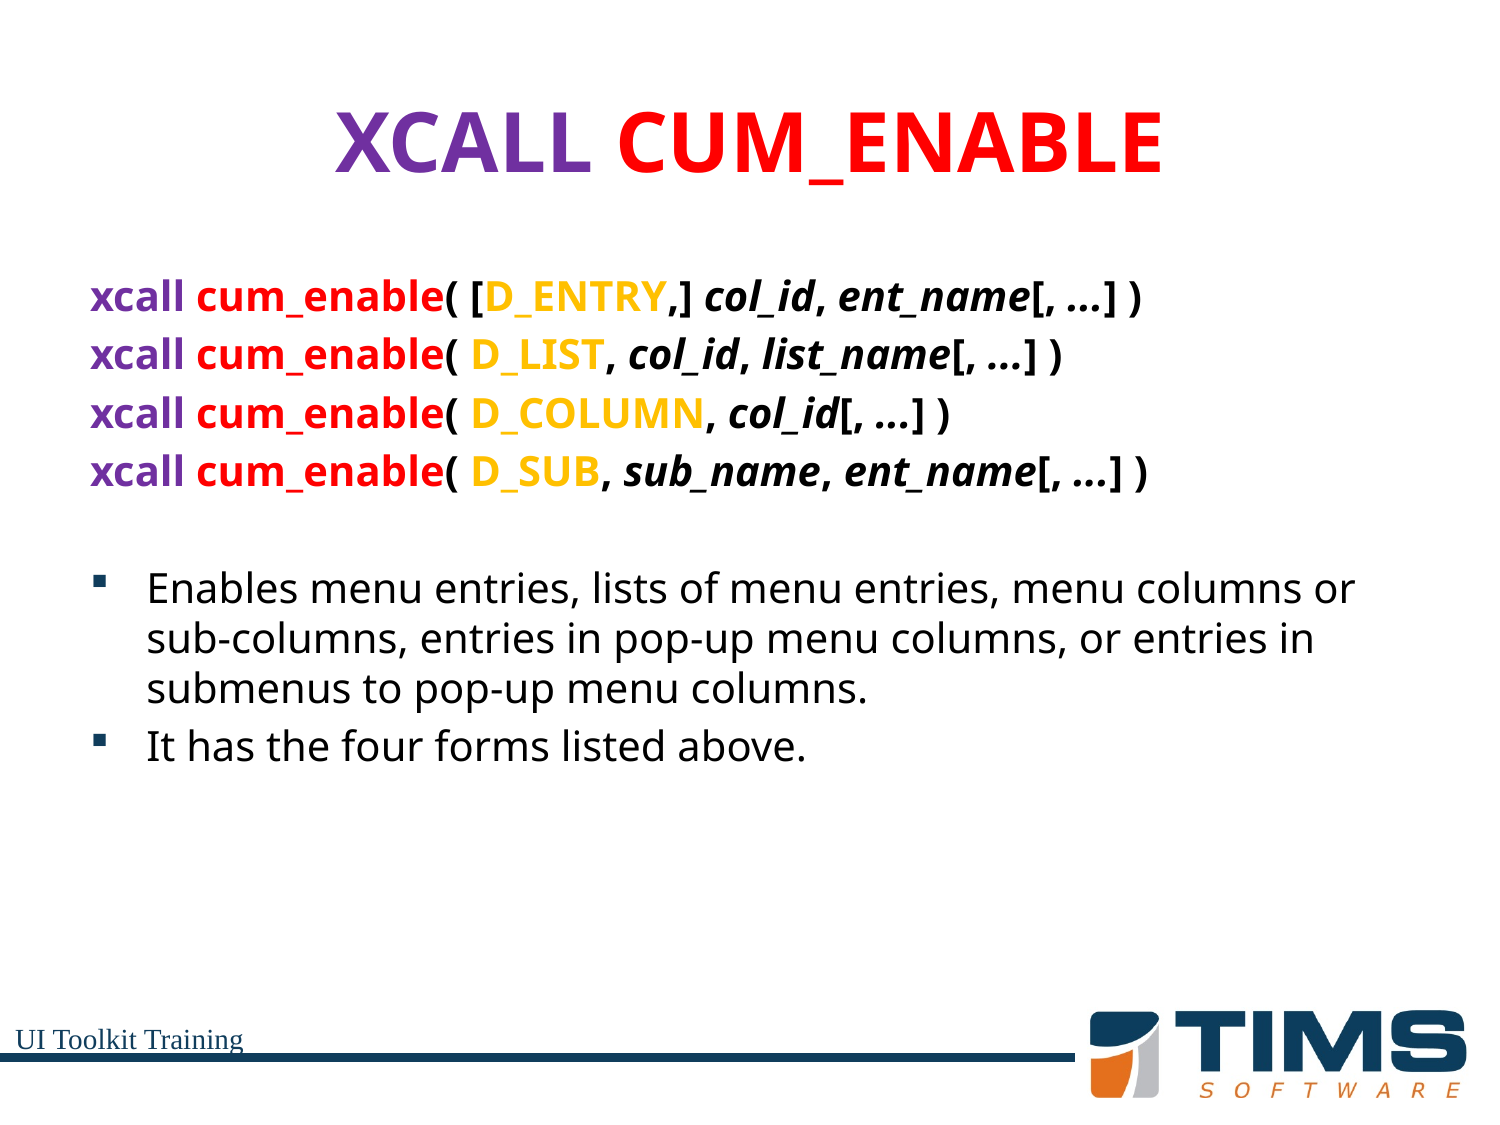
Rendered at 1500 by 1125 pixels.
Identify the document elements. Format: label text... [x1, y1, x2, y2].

picture [1087, 1007, 1469, 1098]
list xcall cum_enable( [D_ENTRY,] col_id, ent_name[, ...] ) xcall cum_enable( D_LIST, col_id, list_name[, ...] ) xcall cum_enable( D_COLUMN, col_id[, ...] ) xcall cum_enable( D_SUB, sub_name, ent_name[, ...] ) Enables menu entries, lists of menu entries, menu columns or sub-columns, entries in pop-up menu columns, or entries in submenus to pop-up menu columns. It has the four forms listed above. [75, 262, 1425, 1005]
footer UI Toolkit Training [0, 1012, 650, 1088]
title XCALL CUM_ENABLE [75, 45, 1425, 233]
